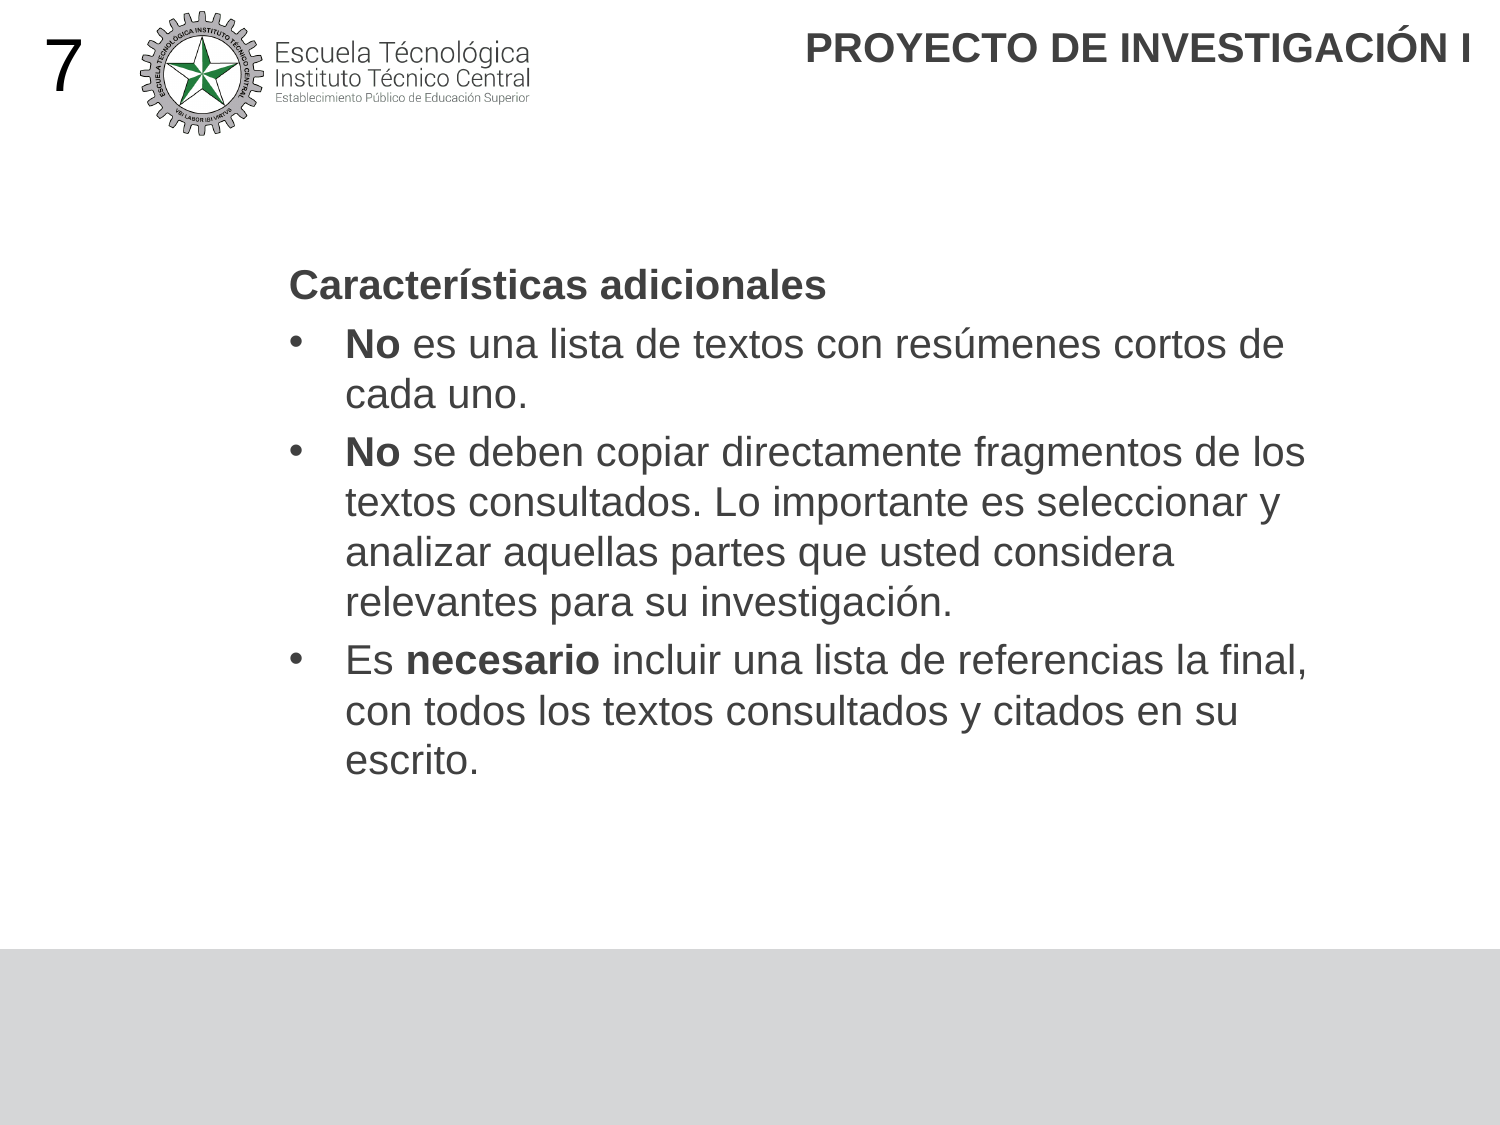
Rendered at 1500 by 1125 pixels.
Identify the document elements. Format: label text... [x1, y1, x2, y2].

text_box PROYECTO DE INVESTIGACIÓN I [538, 13, 1487, 96]
picture [130, 7, 538, 138]
text_box 7 [0, 0, 128, 114]
text_box Características adicionales No es una lista de textos con resúmenes cortos de cada uno. No se deben copiar directamente fragmentos de los textos consultados. Lo importante es seleccionar y analizar aquellas partes que usted considera relevantes para su investigación. Es necesario incluir una lista de referencias la final, con todos los textos consultados y citados en su escrito. [274, 250, 1324, 903]
